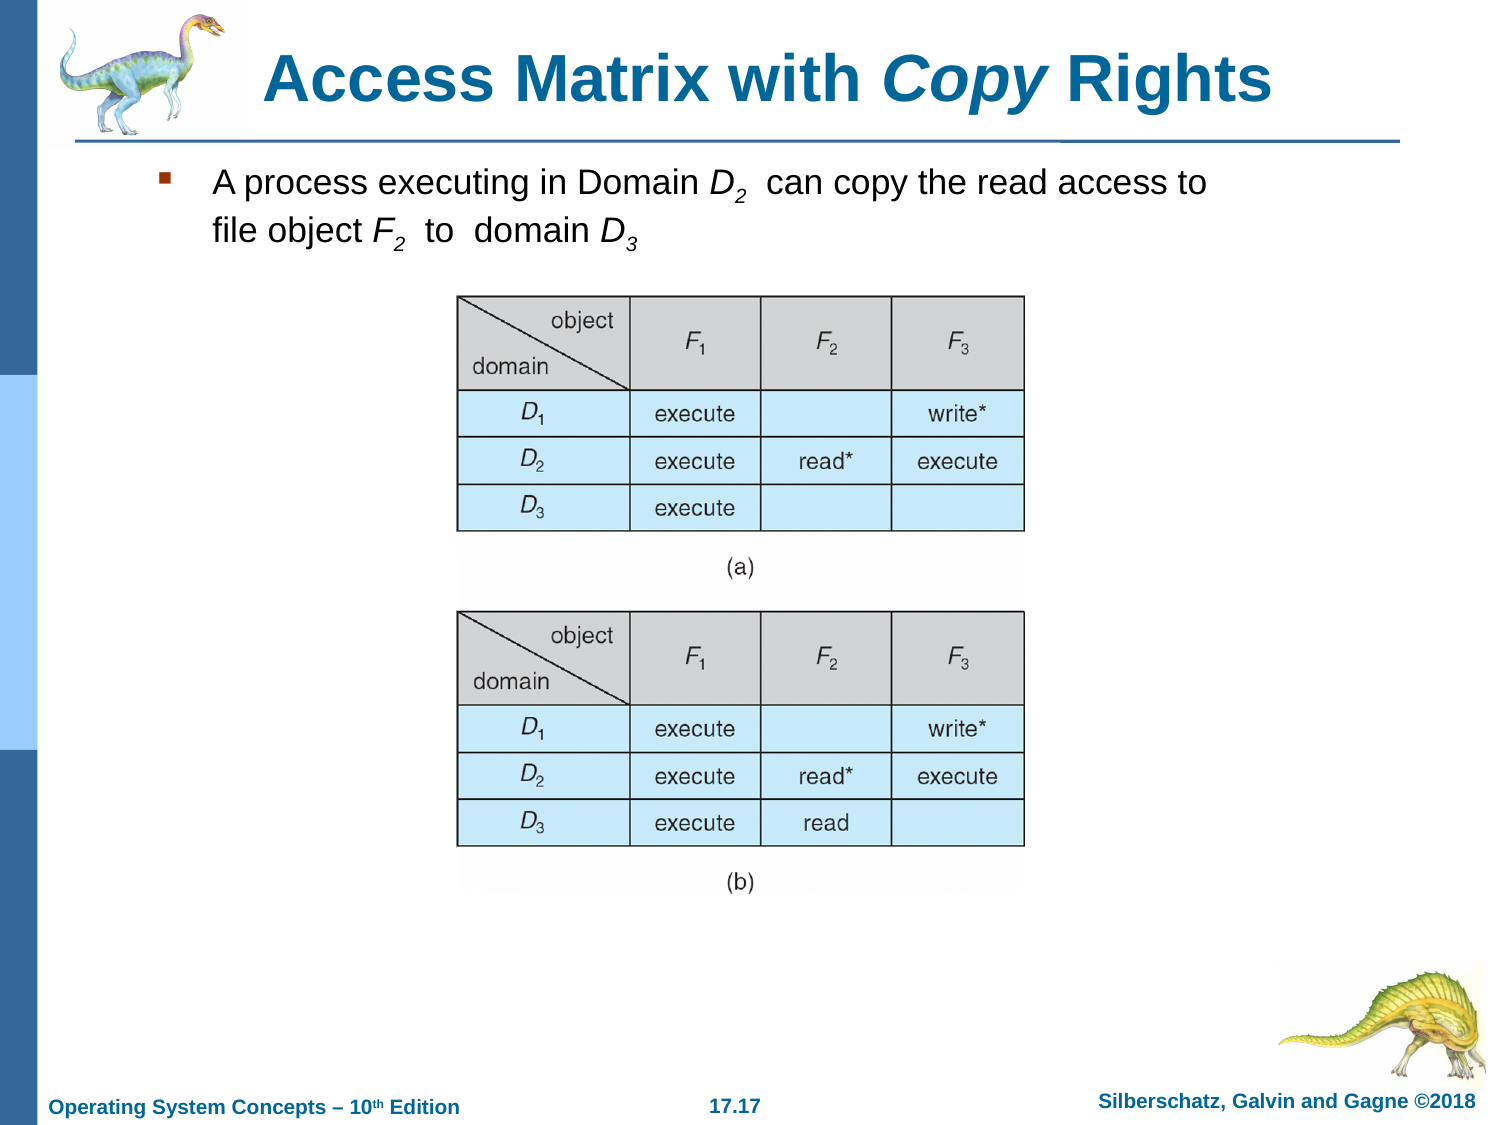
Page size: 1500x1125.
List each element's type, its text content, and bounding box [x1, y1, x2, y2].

picture [1275, 959, 1486, 1090]
picture [46, 0, 243, 149]
title Access Matrix with Copy Rights [111, 27, 1425, 123]
picture [451, 290, 1030, 900]
list A process executing in Domain D2 can copy the read access to file object F2 to domain D3 [141, 151, 1234, 918]
